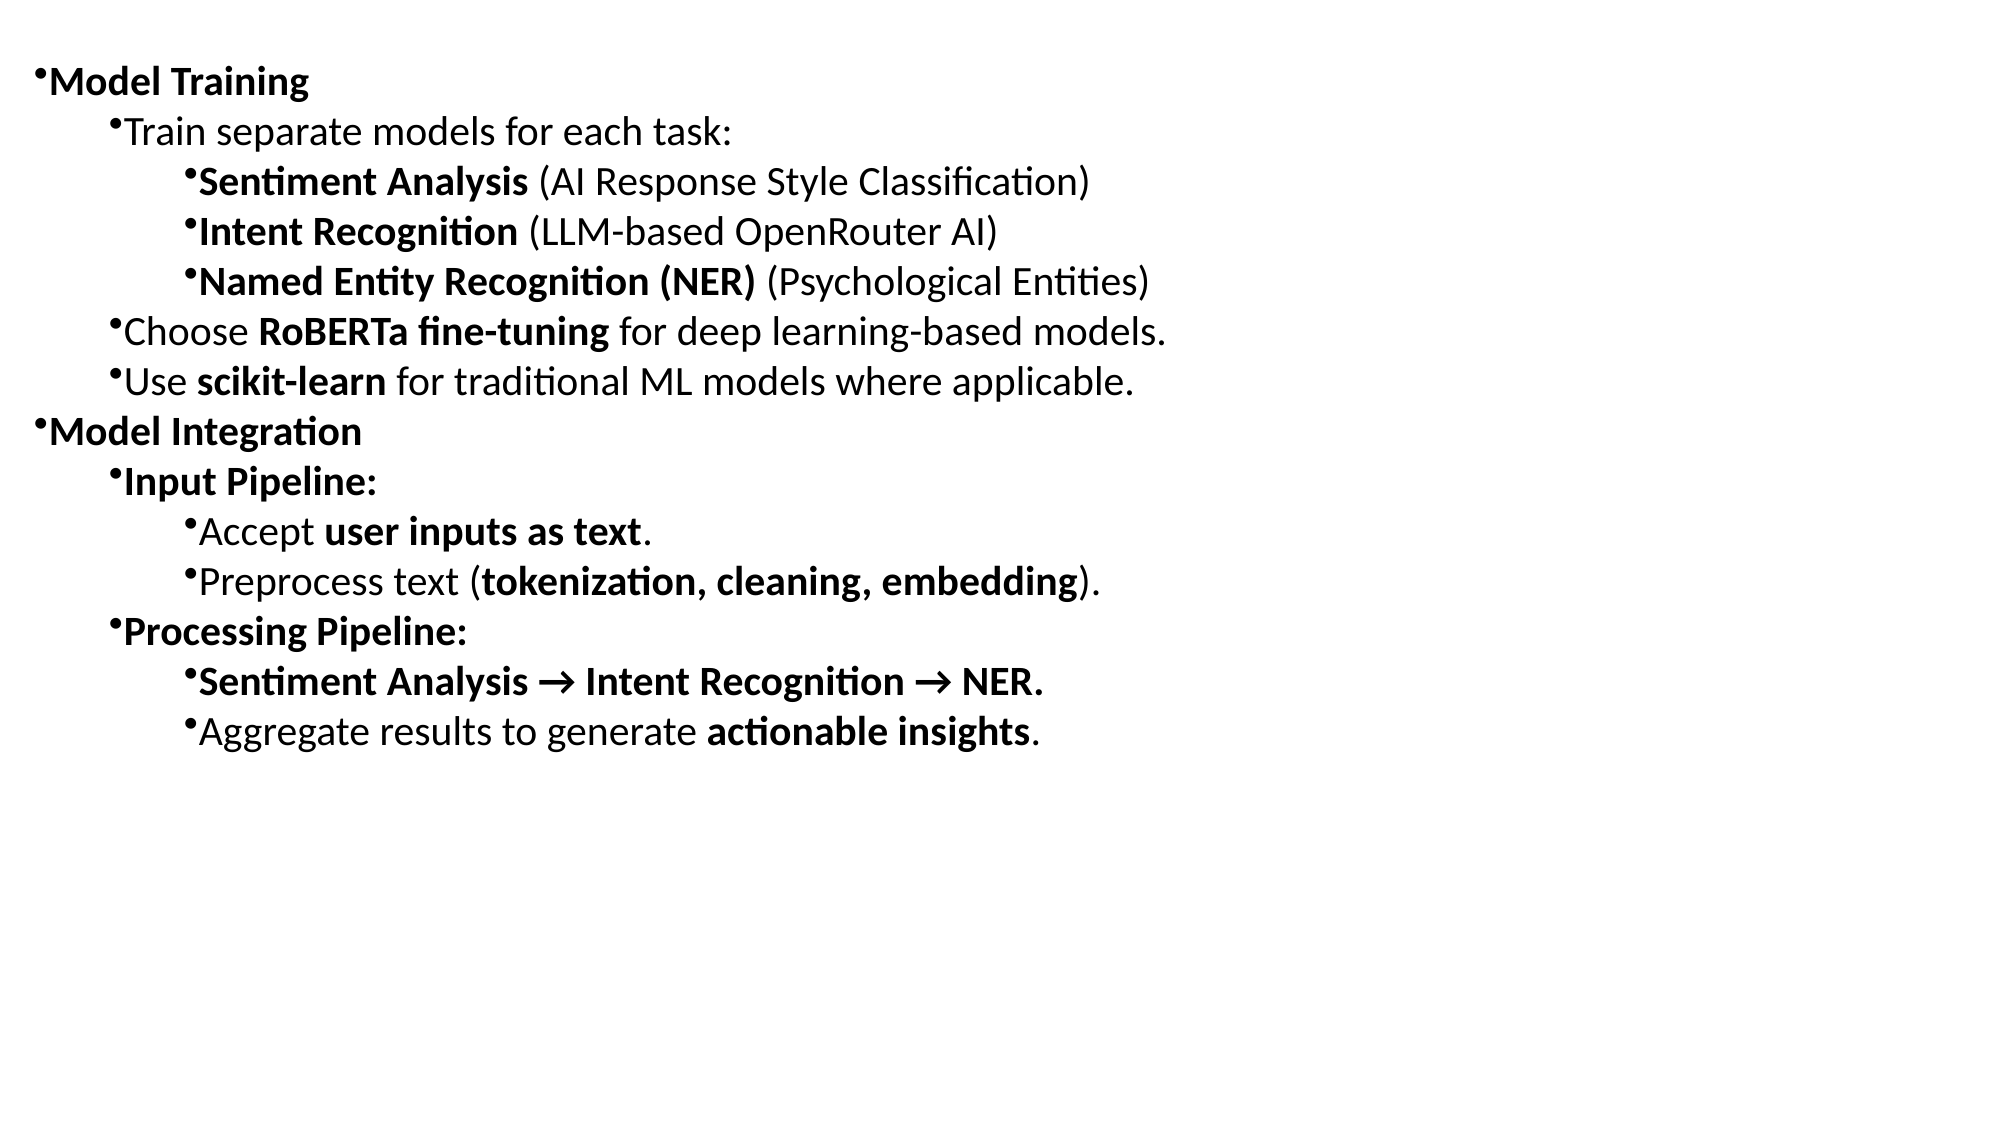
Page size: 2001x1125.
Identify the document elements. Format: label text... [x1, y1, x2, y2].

list Model Training Train separate models for each task: Sentiment Analysis (AI Response Style Classification) Intent Recognition (LLM-based OpenRouter AI) Named Entity Recognition (NER) (Psychological Entities) Choose RoBERTa fine-tuning for deep learning-based models. Use scikit-learn for traditional ML models where applicable. Model Integration Input Pipeline: Accept user inputs as text. Preprocess text (tokenization, cleaning, embedding). Processing Pipeline: Sentiment Analysis → Intent Recognition → NER. Aggregate results to generate actionable insights. [19, 0, 1981, 812]
